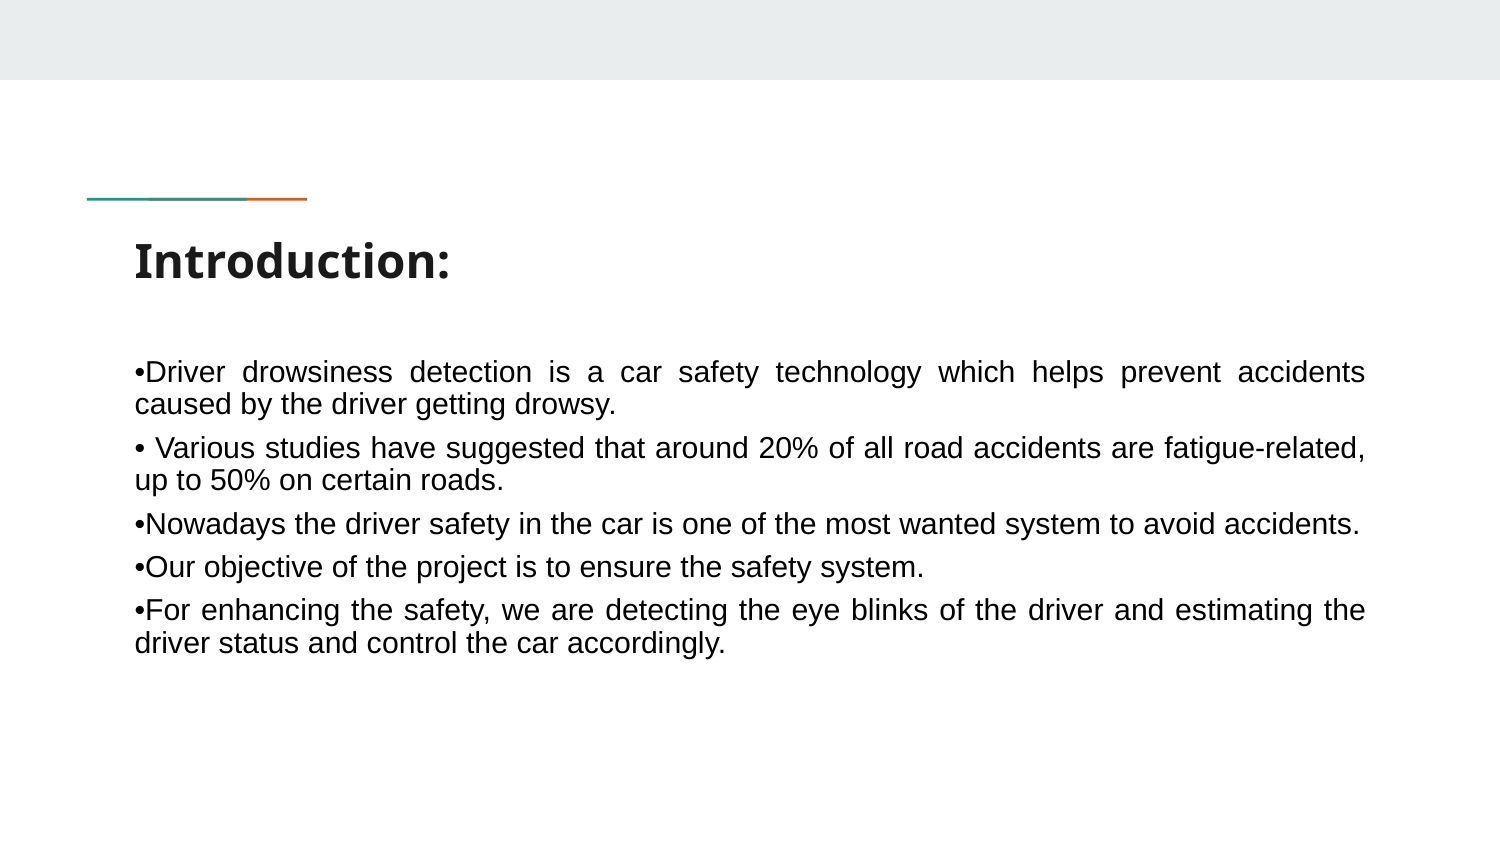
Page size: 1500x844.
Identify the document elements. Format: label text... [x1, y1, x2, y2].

title Introduction: [119, 216, 1381, 305]
list •Driver drowsiness detection is a car safety technology which helps prevent accidents caused by the driver getting drowsy. • Various studies have suggested that around 20% of all road accidents are fatigue-related, up to 50% on certain roads. •Nowadays the driver safety in the car is one of the most wanted system to avoid accidents. •Our objective of the project is to ensure the safety system. •For enhancing the safety, we are detecting the eye blinks of the driver and estimating the driver status and control the car accordingly. [119, 341, 1381, 712]
